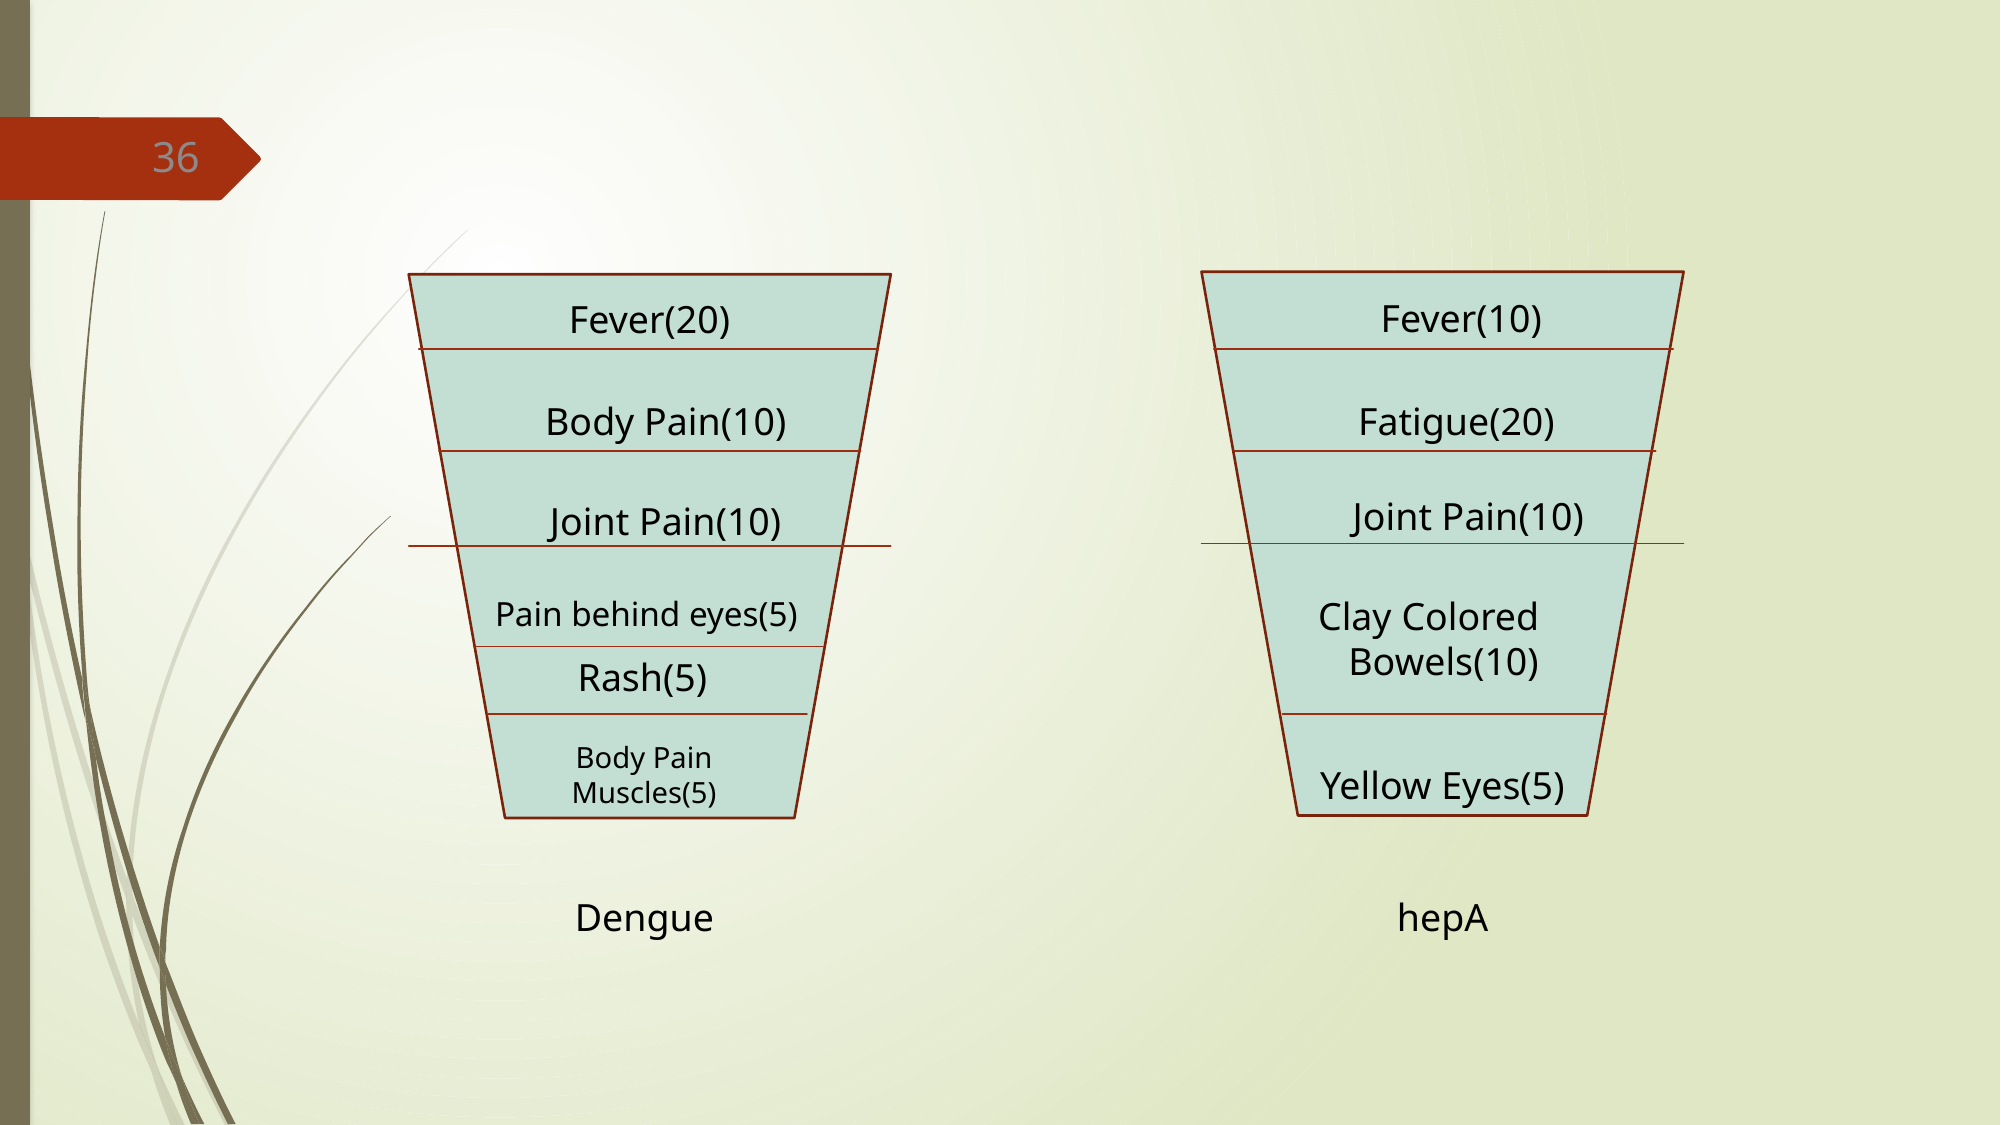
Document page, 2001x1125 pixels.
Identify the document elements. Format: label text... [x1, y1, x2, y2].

text_box Joint Pain(10) [1337, 485, 1600, 543]
text_box [421, 356, 878, 450]
text_box Body Pain(10) [530, 390, 802, 450]
text_box Clay Colored Bowels(10) [1268, 585, 1619, 691]
text_box [1200, 270, 1685, 348]
text_box [1248, 544, 1637, 655]
text_box [1214, 355, 1670, 543]
text_box [407, 272, 893, 349]
text_box Yellow Eyes(5) [1305, 754, 1580, 815]
text_box [455, 547, 844, 820]
text_box Dengue [472, 886, 860, 946]
text_box Fever(10) [1365, 287, 1557, 348]
text_box Body Pain Muscles(5) [498, 732, 790, 818]
text_box Rash(5) [562, 654, 737, 707]
text_box Fever(20) [554, 288, 746, 348]
text_box hepA [1303, 886, 1582, 946]
slide_number 36 [87, 129, 216, 190]
text_box Pain behind eyes(5) [480, 585, 814, 641]
text_box Fatigue(20) [1343, 390, 1580, 450]
text_box [1274, 691, 1611, 817]
text_box Joint Pain(10) [535, 490, 797, 545]
text_box [439, 457, 860, 545]
